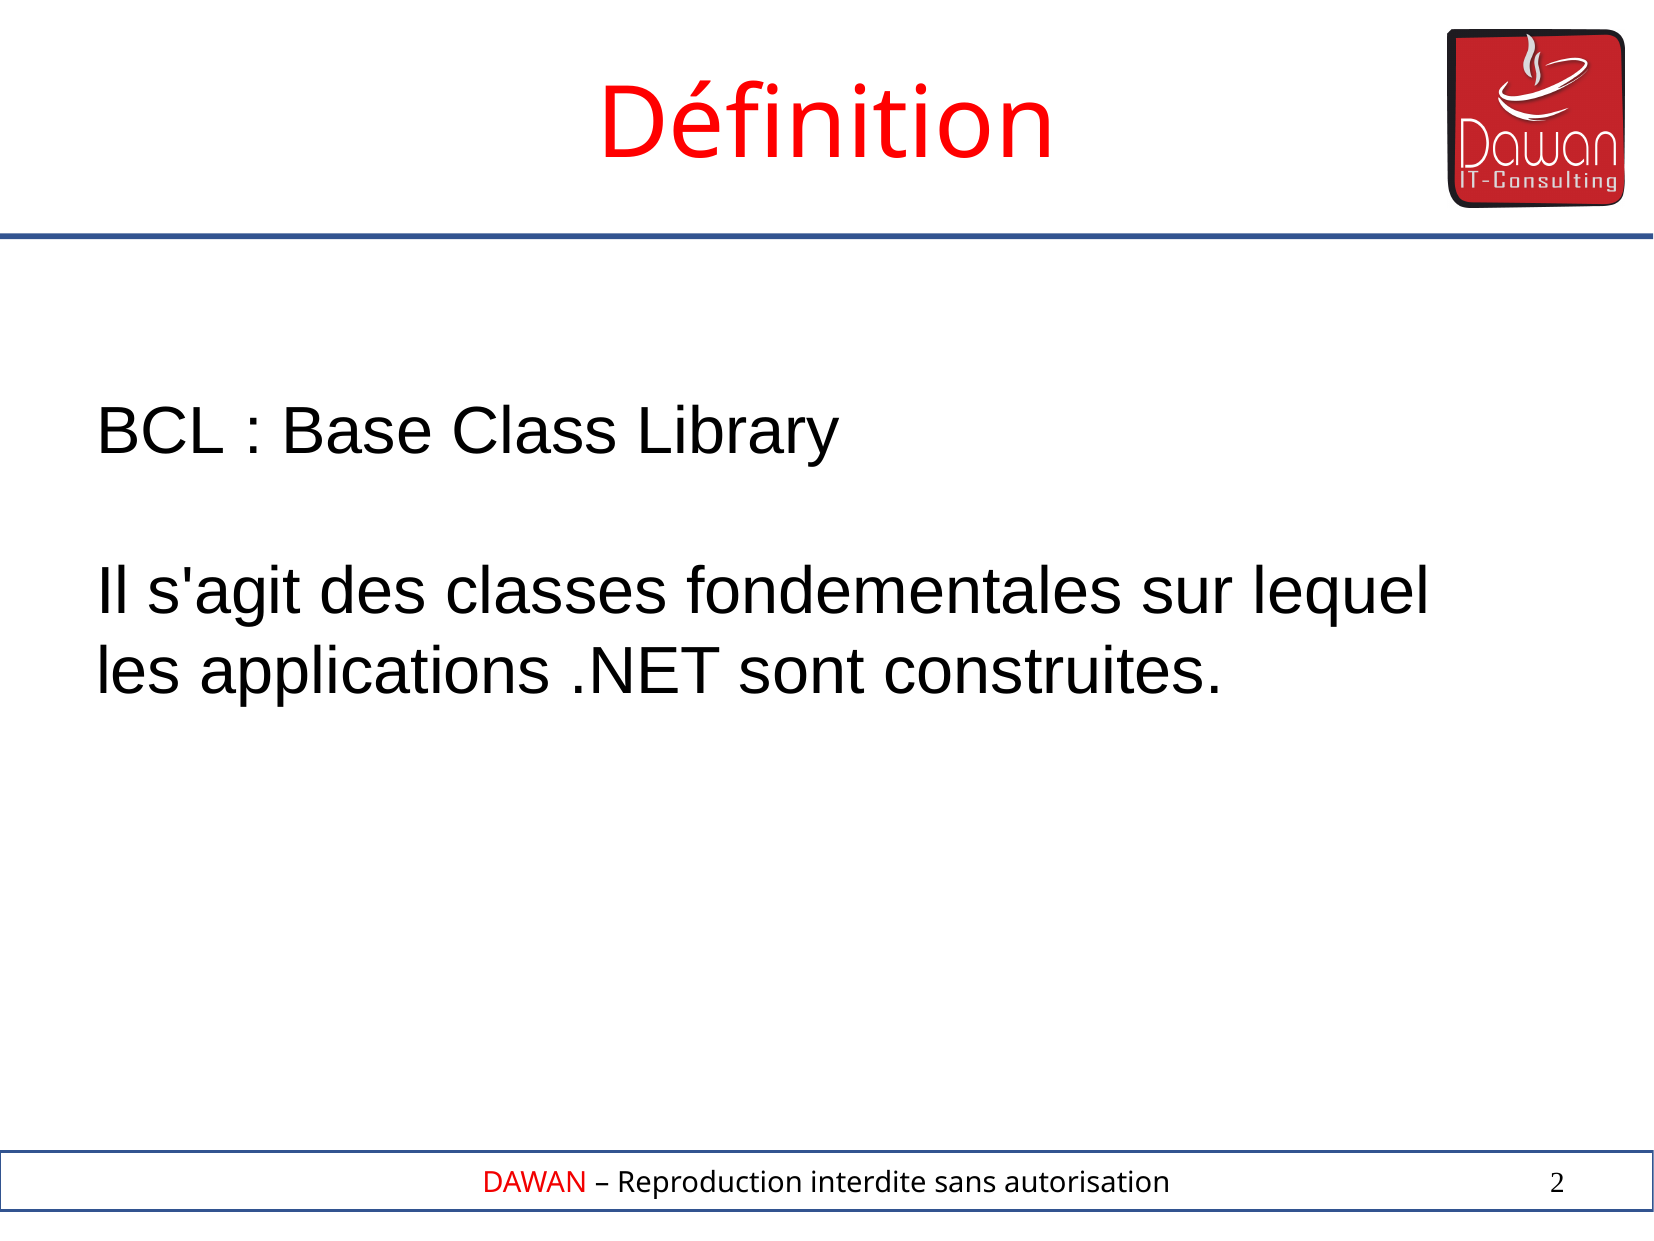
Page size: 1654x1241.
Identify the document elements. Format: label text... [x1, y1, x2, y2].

picture [1447, 29, 1625, 208]
text_box BCL : Base Class Library Il s'agit des classes fondementales sur lequel les applications .NET sont construites. [81, 379, 1565, 843]
slide_number 2 [1185, 1163, 1565, 1228]
text_box Définition [88, 50, 1565, 182]
